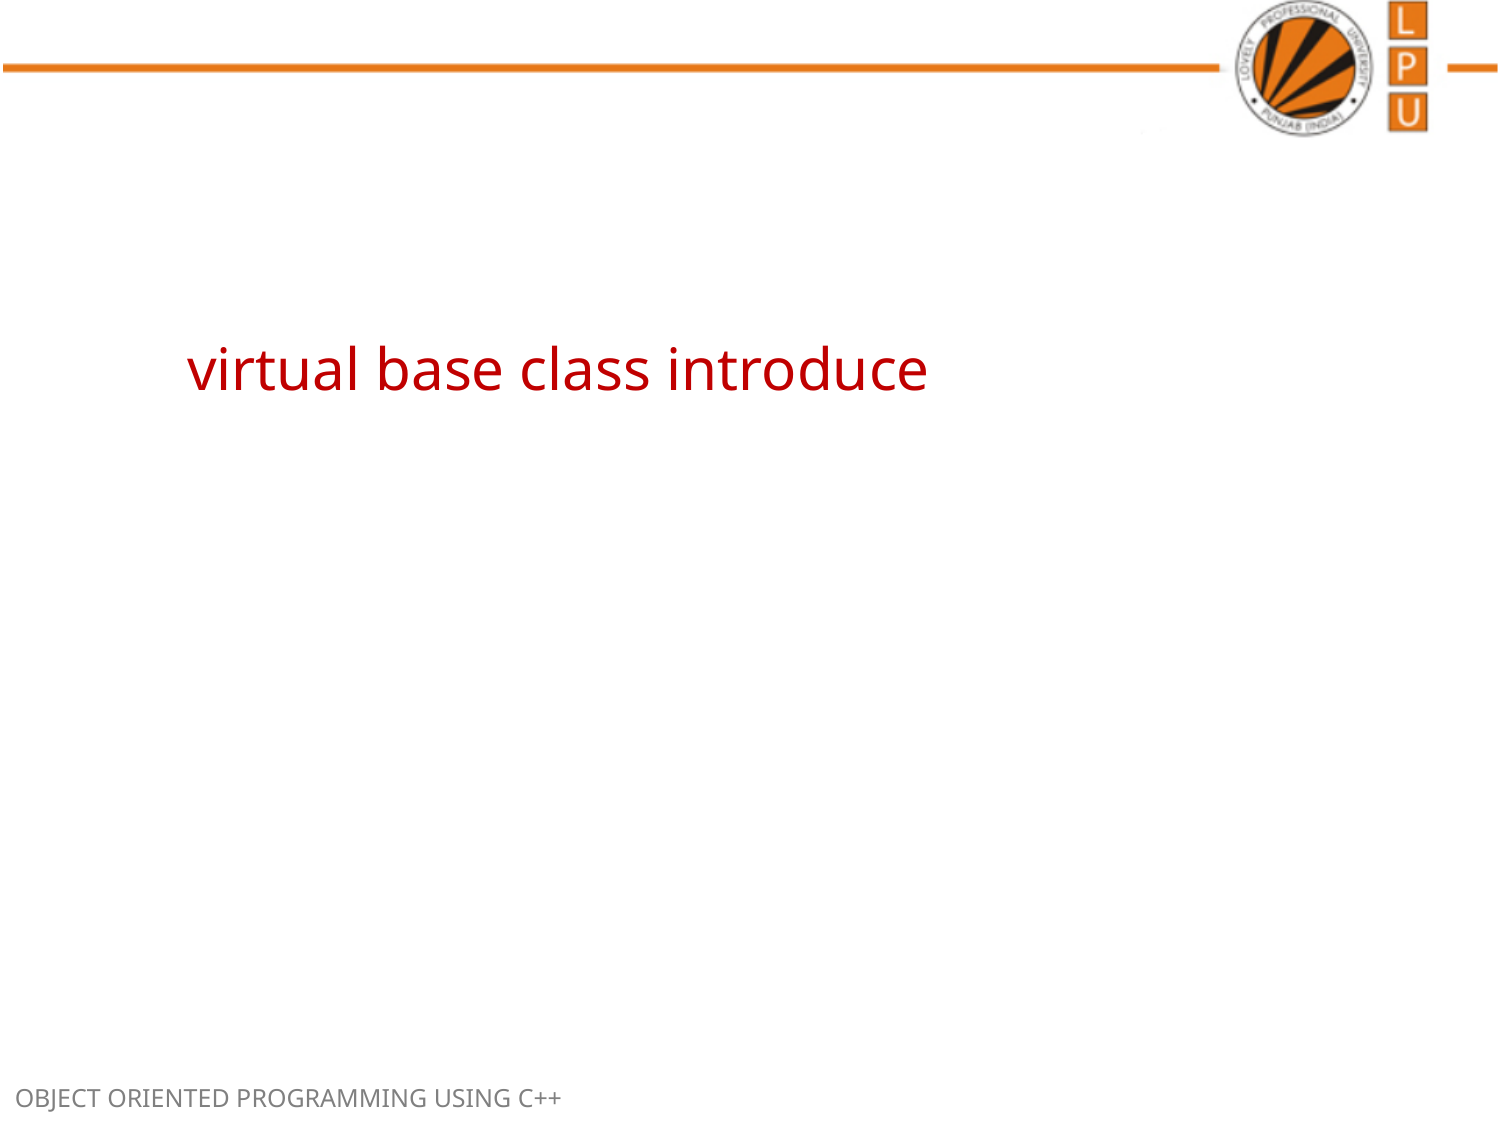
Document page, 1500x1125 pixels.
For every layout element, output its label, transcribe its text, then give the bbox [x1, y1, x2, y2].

text_box virtual base class introduce [162, 324, 1124, 410]
picture [3, 0, 1500, 155]
